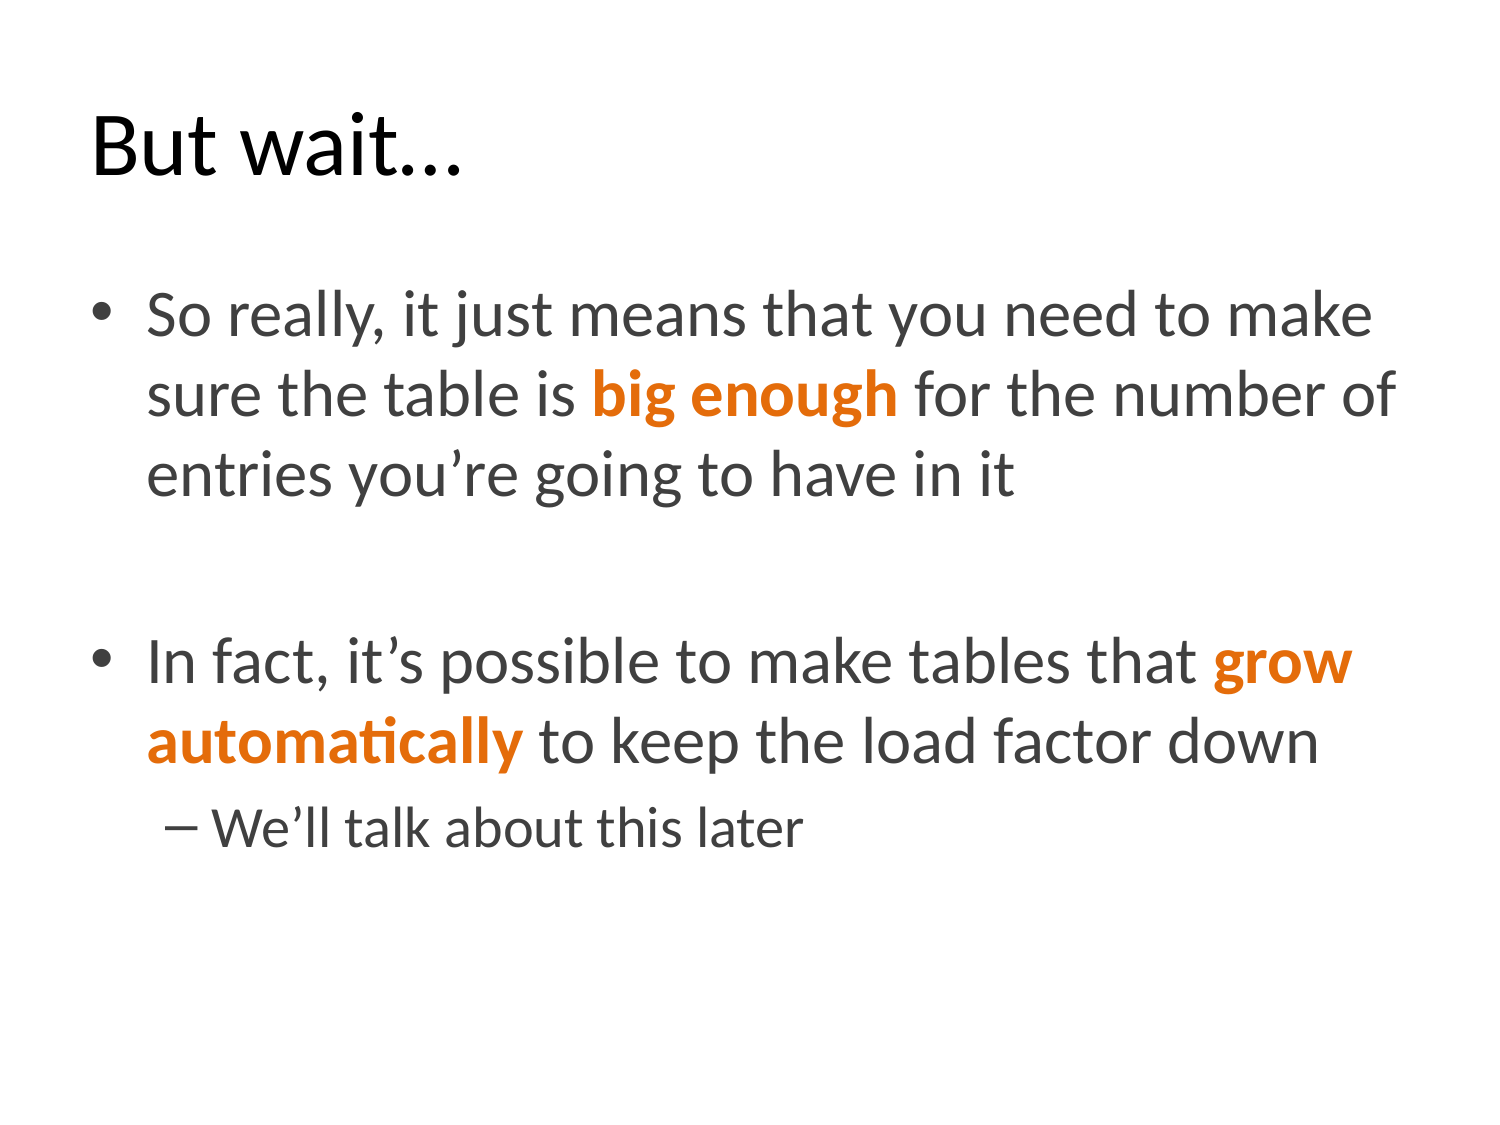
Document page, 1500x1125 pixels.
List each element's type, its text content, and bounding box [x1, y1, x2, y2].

list So really, it just means that you need to make sure the table is big enough for the number of entries you’re going to have in it In fact, it’s possible to make tables that grow automatically to keep the load factor down We’ll talk about this later [75, 262, 1425, 1005]
title But wait… [75, 45, 1425, 233]
